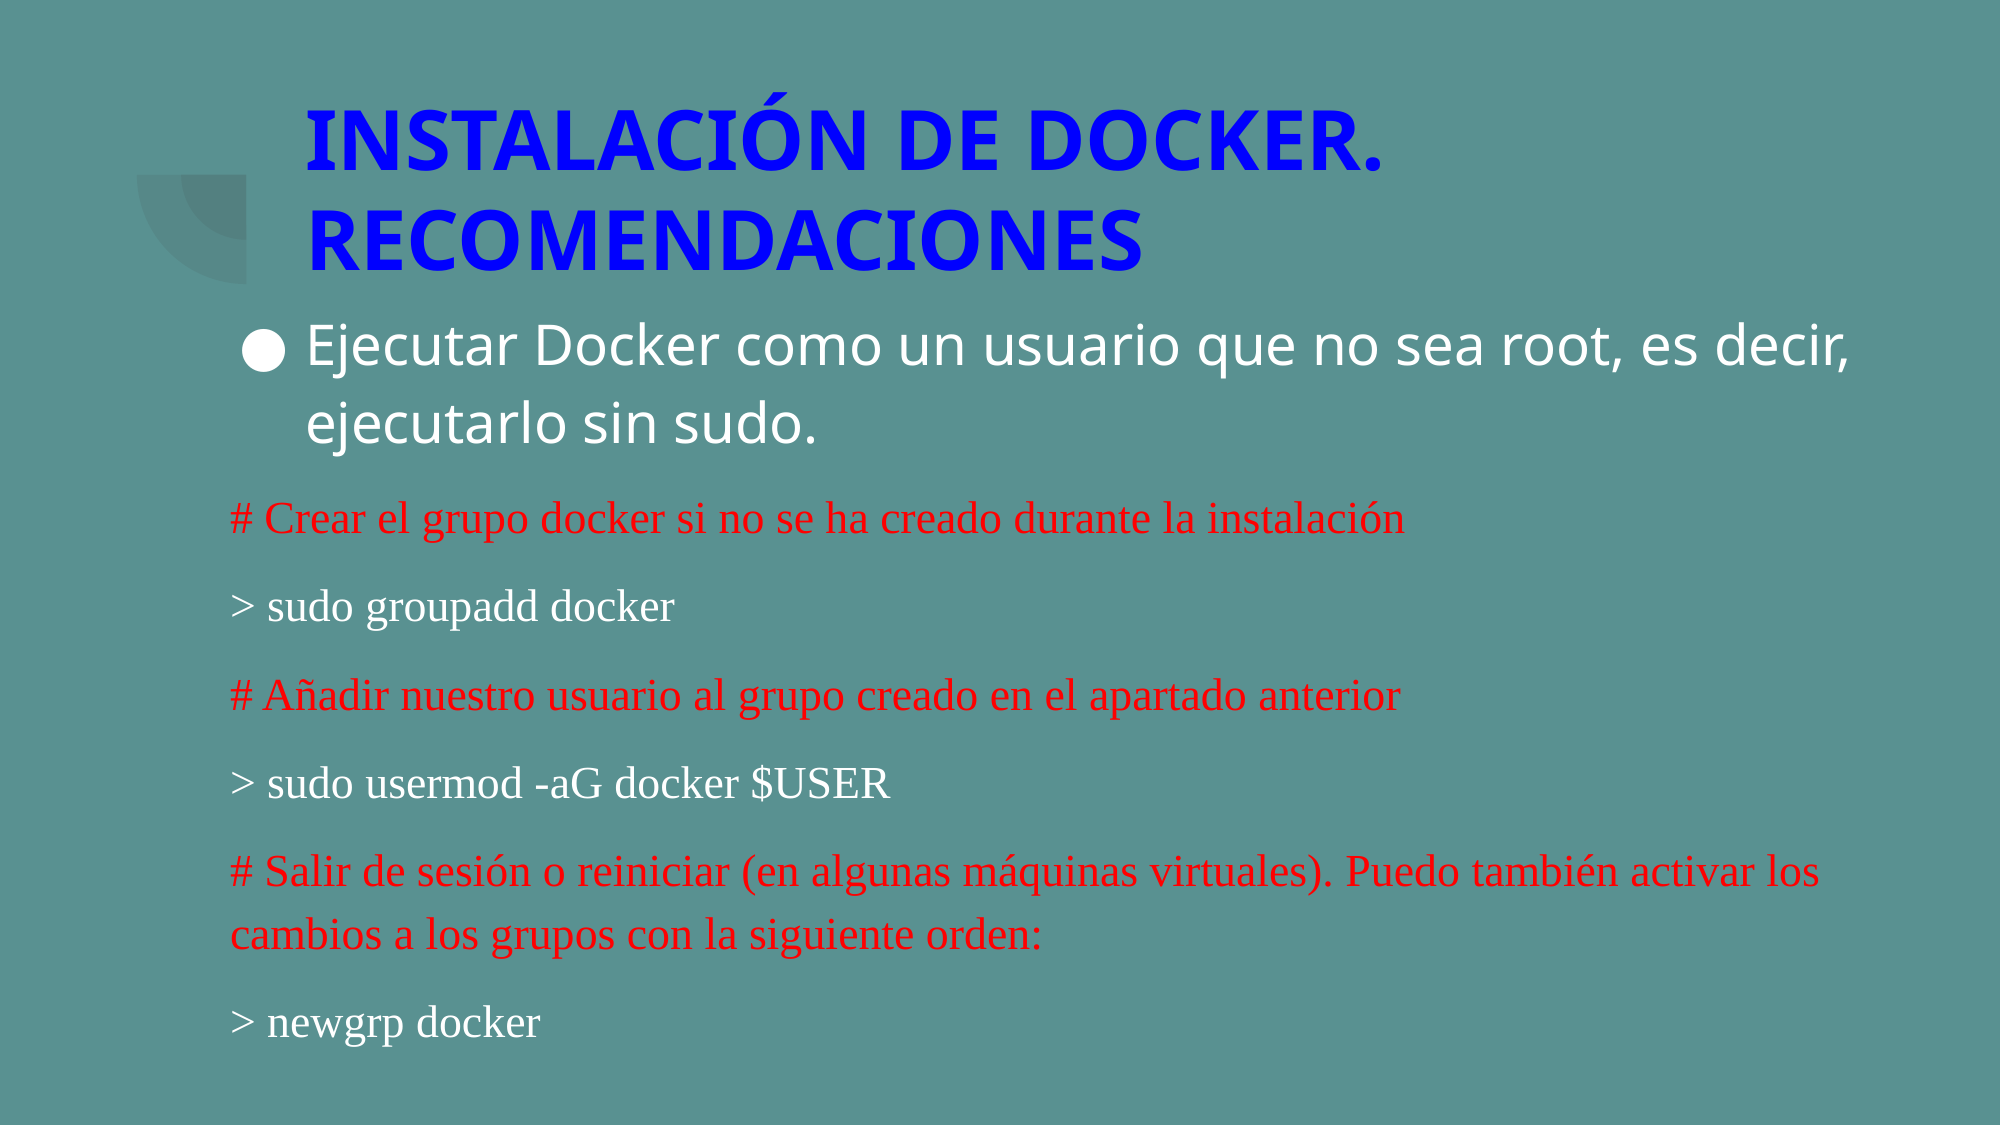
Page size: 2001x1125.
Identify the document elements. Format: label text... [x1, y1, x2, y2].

title INSTALACIÓN DE DOCKER. RECOMENDACIONES [285, 67, 1946, 286]
title Ejecutar Docker como un usuario que no sea root, es decir, ejecutarlo sin sudo. # Crear el grupo docker si no se ha creado durante la instalación > sudo groupadd docker # Añadir nuestro usuario al grupo creado en el apartado anterior > sudo usermod -aG docker $USER # Salir de sesión o reiniciar (en algunas máquinas virtuales). Puedo también activar los cambios a los grupos con la siguiente orden: > newgrp docker [209, 186, 1926, 938]
